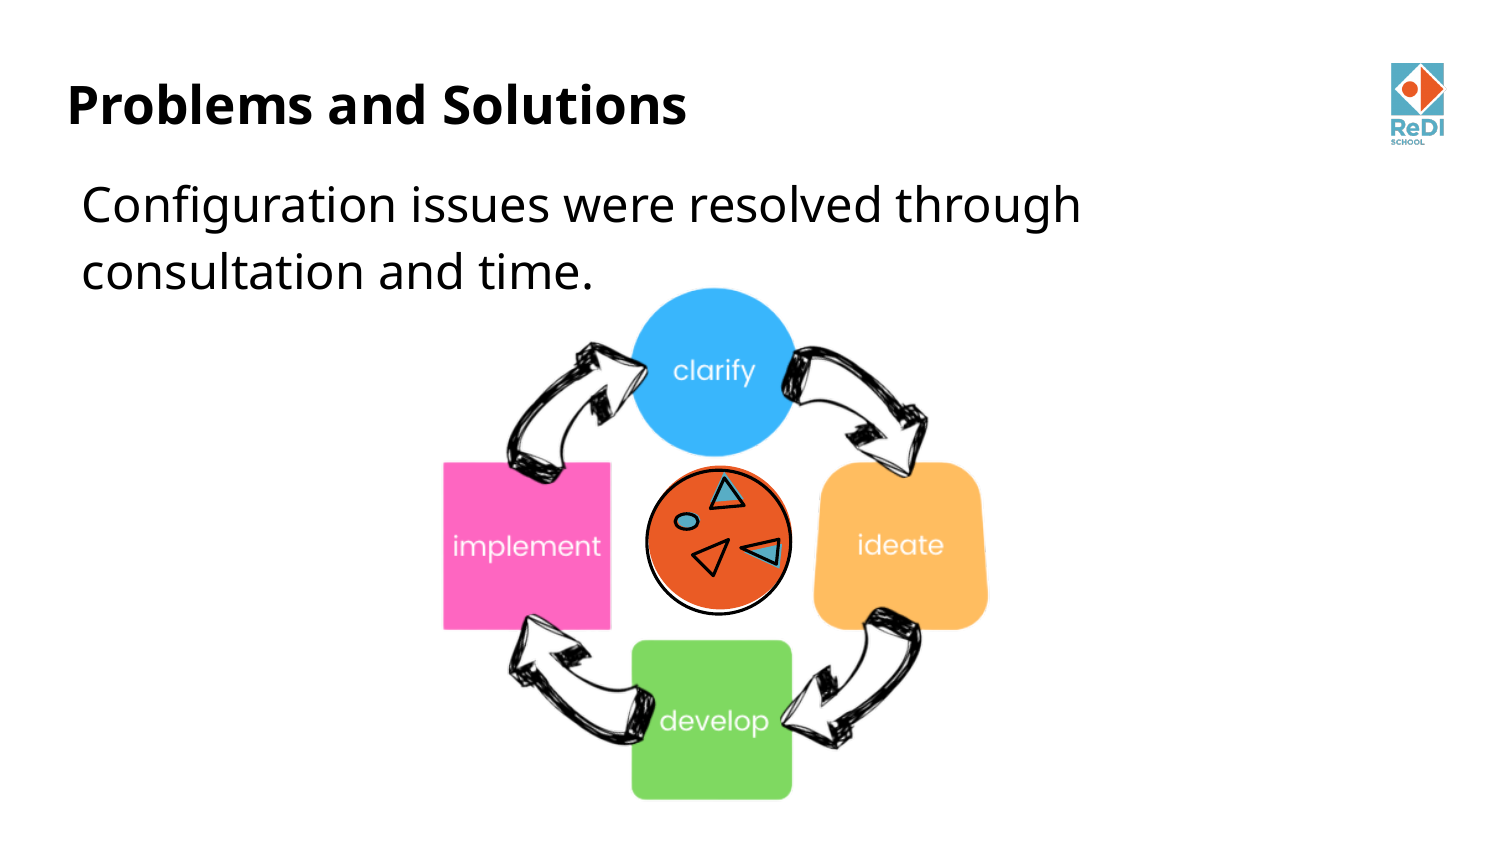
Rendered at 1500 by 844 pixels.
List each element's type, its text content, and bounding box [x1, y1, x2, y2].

picture [0, 229, 1470, 844]
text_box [695, 531, 731, 572]
picture [1391, 63, 1447, 145]
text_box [674, 511, 701, 530]
list Configuration issues were resolved through consultation and time. [51, 150, 1243, 227]
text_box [745, 531, 776, 573]
title Problems and Solutions [51, 56, 1388, 151]
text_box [646, 465, 793, 615]
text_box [710, 479, 751, 513]
